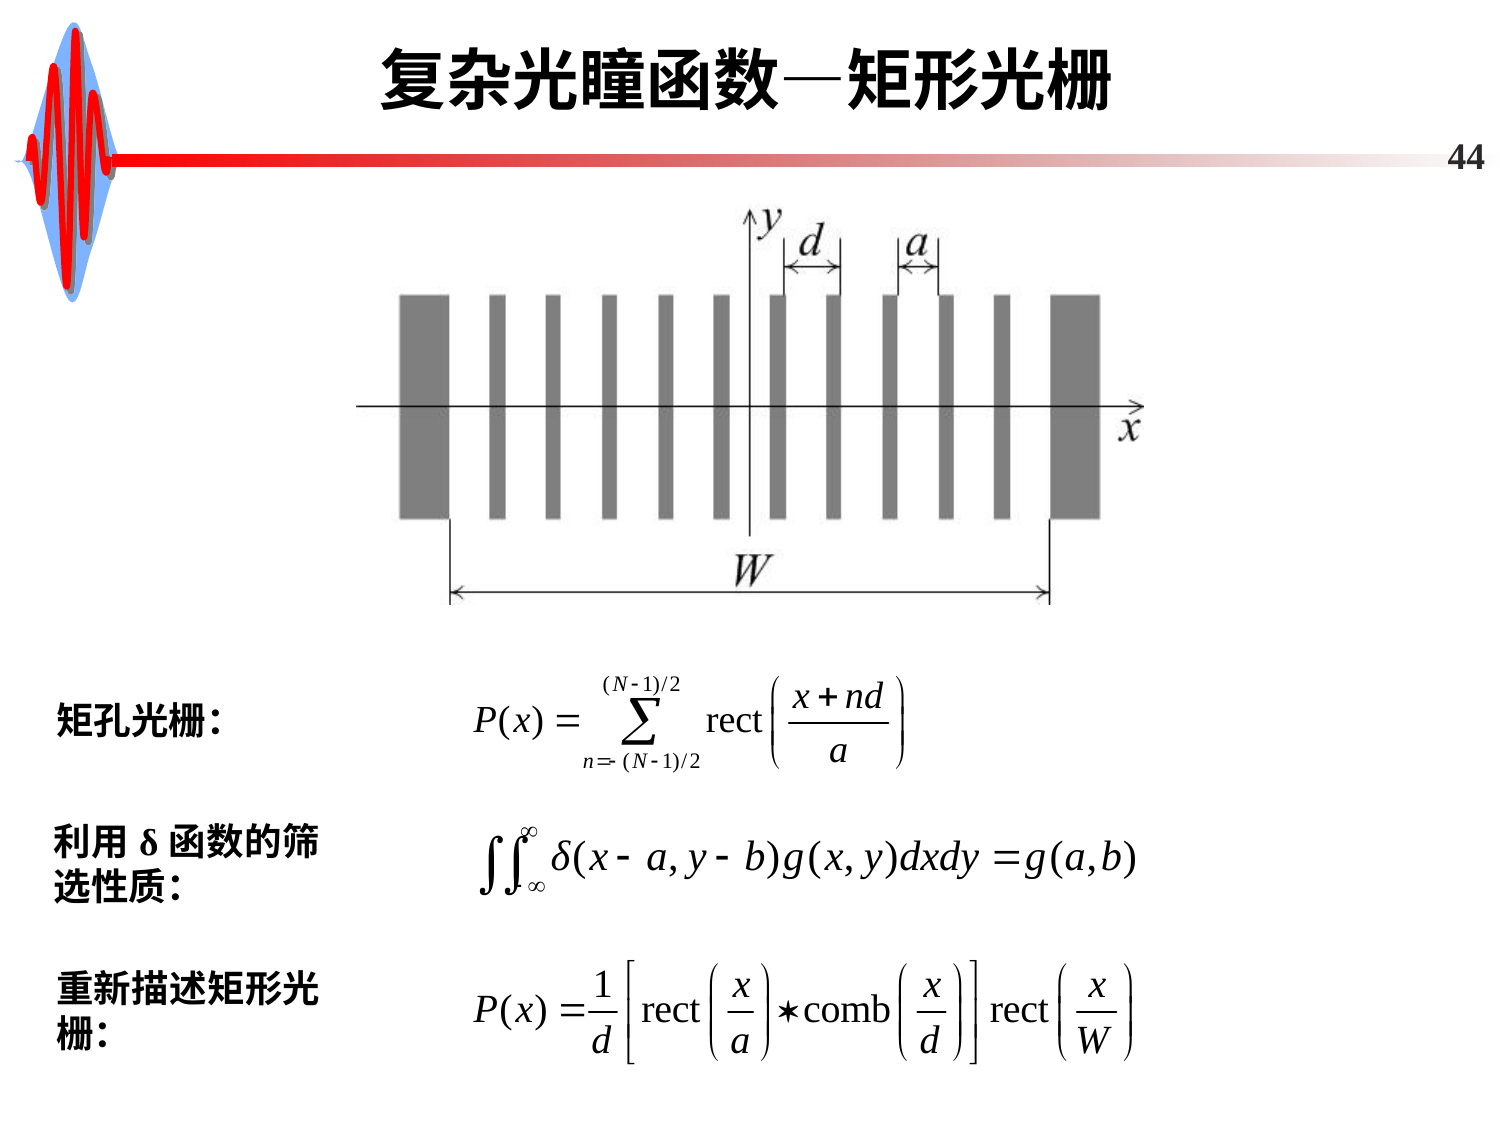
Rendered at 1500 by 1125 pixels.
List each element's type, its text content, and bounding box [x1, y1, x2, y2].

text_box 利用δ函数的筛选性质： [38, 810, 336, 916]
text_box 矩孔光栅： [41, 689, 408, 750]
picture [356, 180, 1144, 605]
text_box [466, 952, 1144, 1073]
slide_number 44 [1370, 137, 1500, 173]
title 复杂光瞳函数—矩形光栅 [159, 19, 1334, 137]
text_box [466, 668, 916, 781]
text_box 重新描述矩形光栅： [41, 957, 336, 1063]
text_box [466, 810, 1144, 903]
